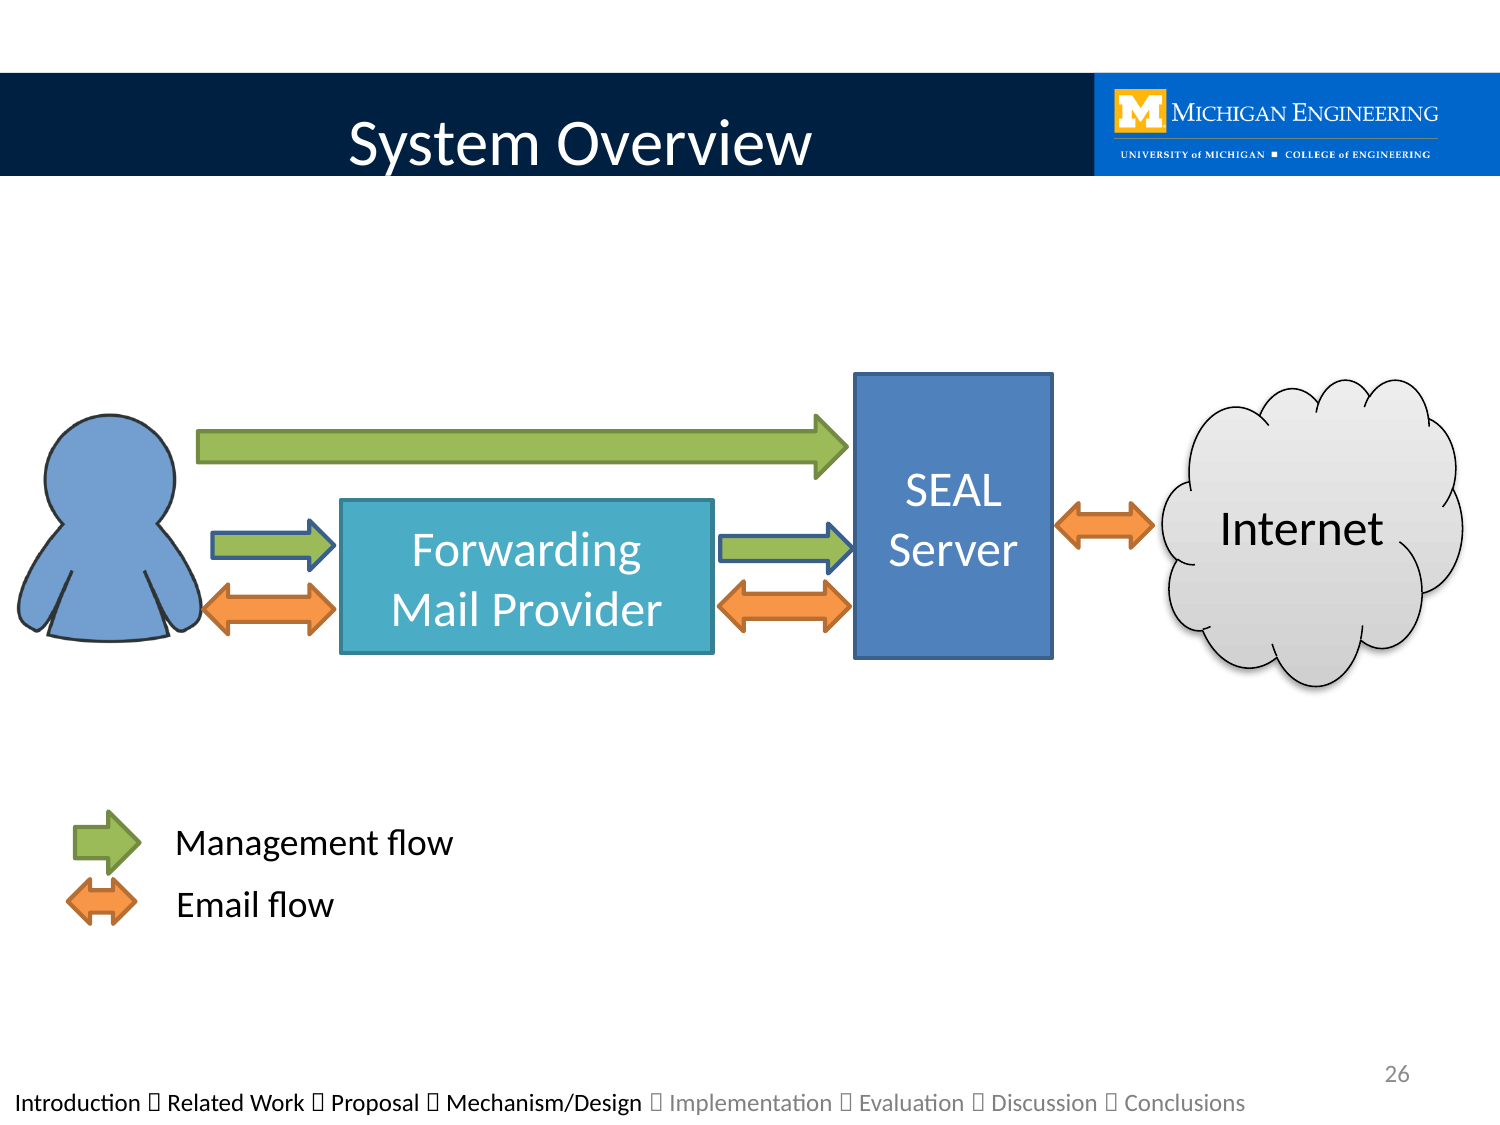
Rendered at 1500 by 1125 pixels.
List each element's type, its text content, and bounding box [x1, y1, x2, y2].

text_box [65, 877, 138, 926]
title System Overview [75, 45, 1088, 233]
text_box Internet [1161, 379, 1464, 688]
text_box [1054, 501, 1156, 550]
text_box [260, 518, 337, 573]
picture [0, 380, 257, 676]
text_box SEAL Server [853, 372, 1054, 660]
text_box Introduction  Related Work  Proposal  Mechanism/Design  Implementation  Evaluation  Discussion  Conclusions [0, 1079, 1500, 1125]
picture [1114, 89, 1438, 158]
text_box [716, 579, 853, 634]
text_box Management flow [160, 810, 469, 871]
text_box [260, 582, 337, 637]
text_box [260, 413, 849, 480]
text_box Email flow [161, 872, 350, 933]
text_box Forwarding Mail Provider [339, 498, 715, 655]
text_box [718, 521, 856, 576]
text_box [72, 809, 142, 876]
slide_number 26 [1074, 1042, 1425, 1079]
